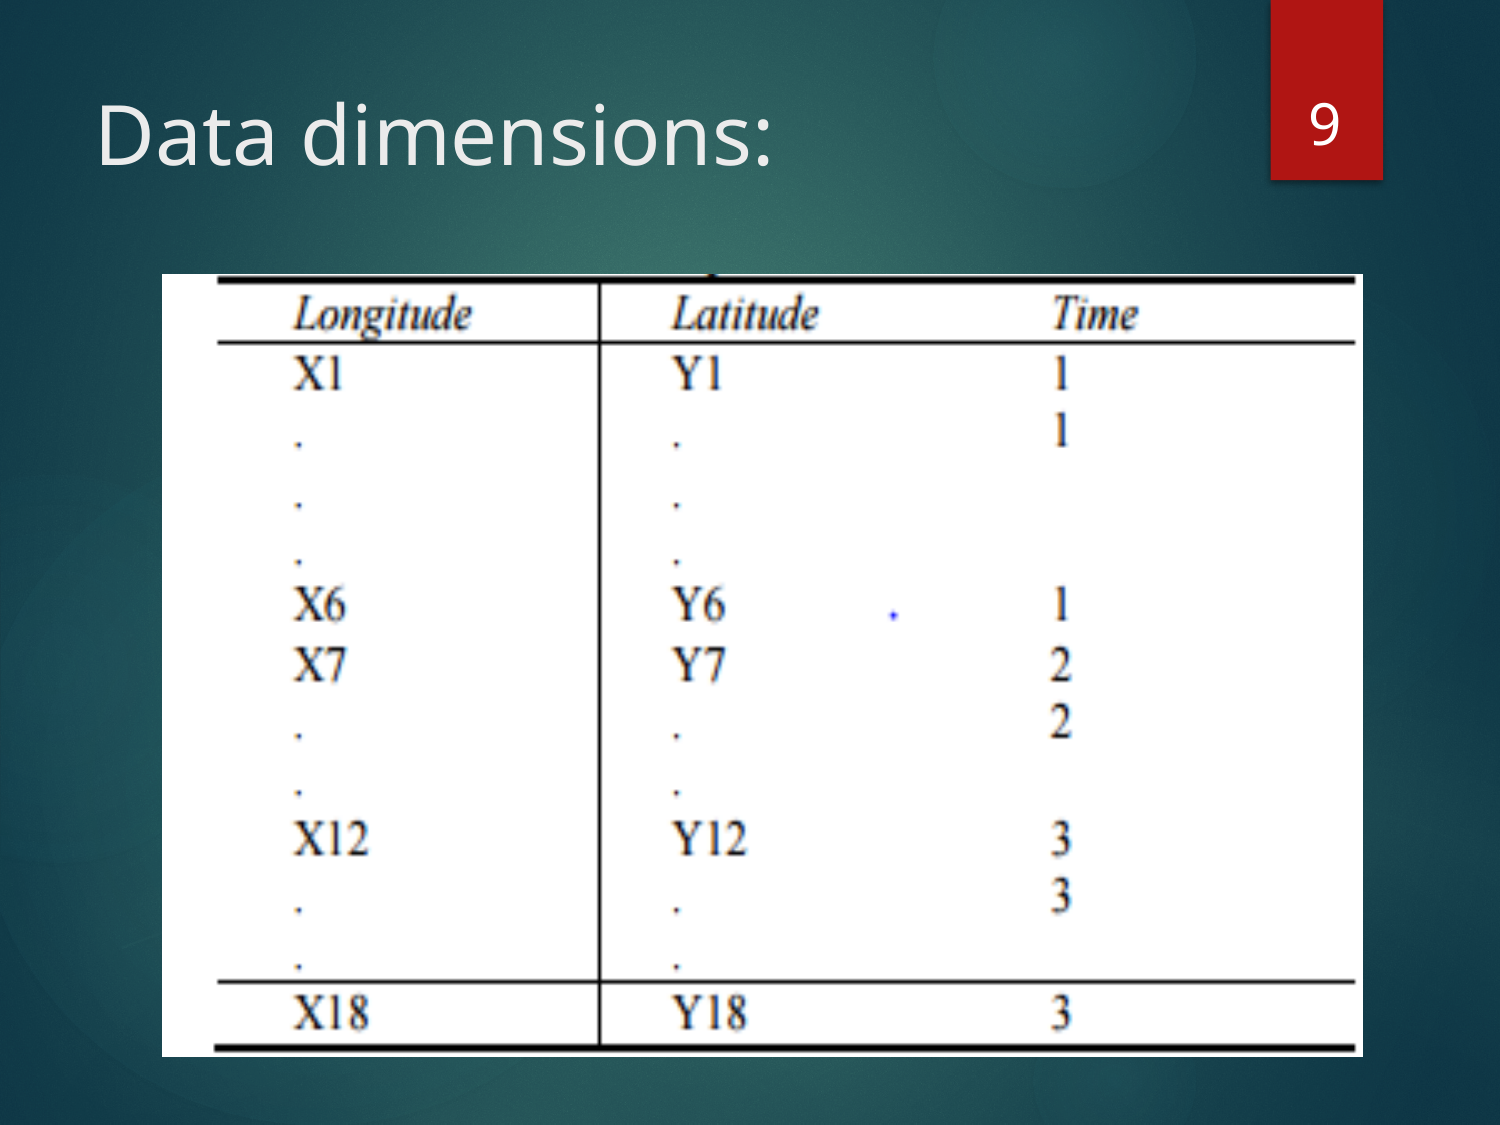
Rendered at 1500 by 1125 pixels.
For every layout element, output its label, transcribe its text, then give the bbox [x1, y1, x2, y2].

slide_number 9 [1273, 48, 1378, 175]
picture [162, 274, 1363, 1057]
title Data dimensions: [79, 74, 1237, 304]
